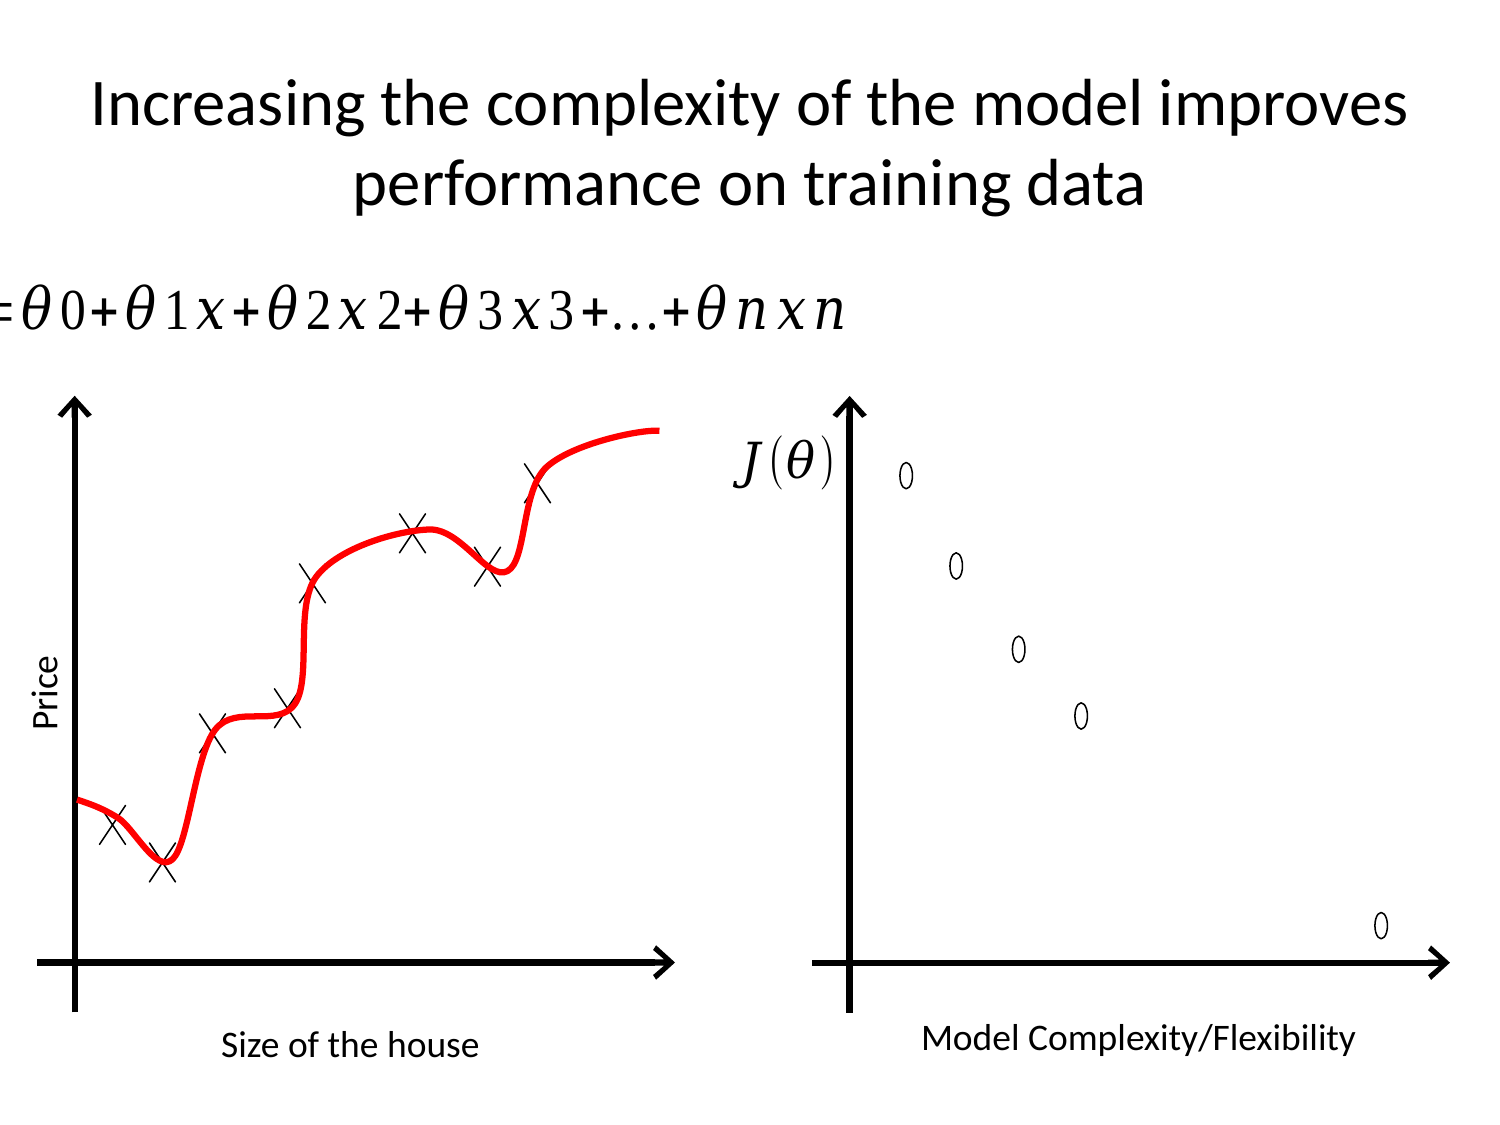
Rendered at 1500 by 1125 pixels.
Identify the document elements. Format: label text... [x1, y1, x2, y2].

text_box [1011, 635, 1026, 664]
text_box [1374, 911, 1389, 940]
text_box [899, 461, 914, 490]
text_box Size of the house [206, 1012, 506, 1072]
text_box [213, 734, 227, 754]
text_box [949, 552, 964, 580]
text_box [148, 863, 177, 883]
text_box [198, 713, 204, 720]
text_box [1074, 702, 1089, 730]
title Increasing the complexity of the model improves performance on training data [75, 45, 1425, 233]
text_box Model Complexity/Flexibility [906, 1005, 1388, 1065]
text_box Price [12, 571, 70, 746]
text_box [298, 563, 312, 583]
text_box [80, 429, 660, 863]
text_box [98, 810, 127, 846]
